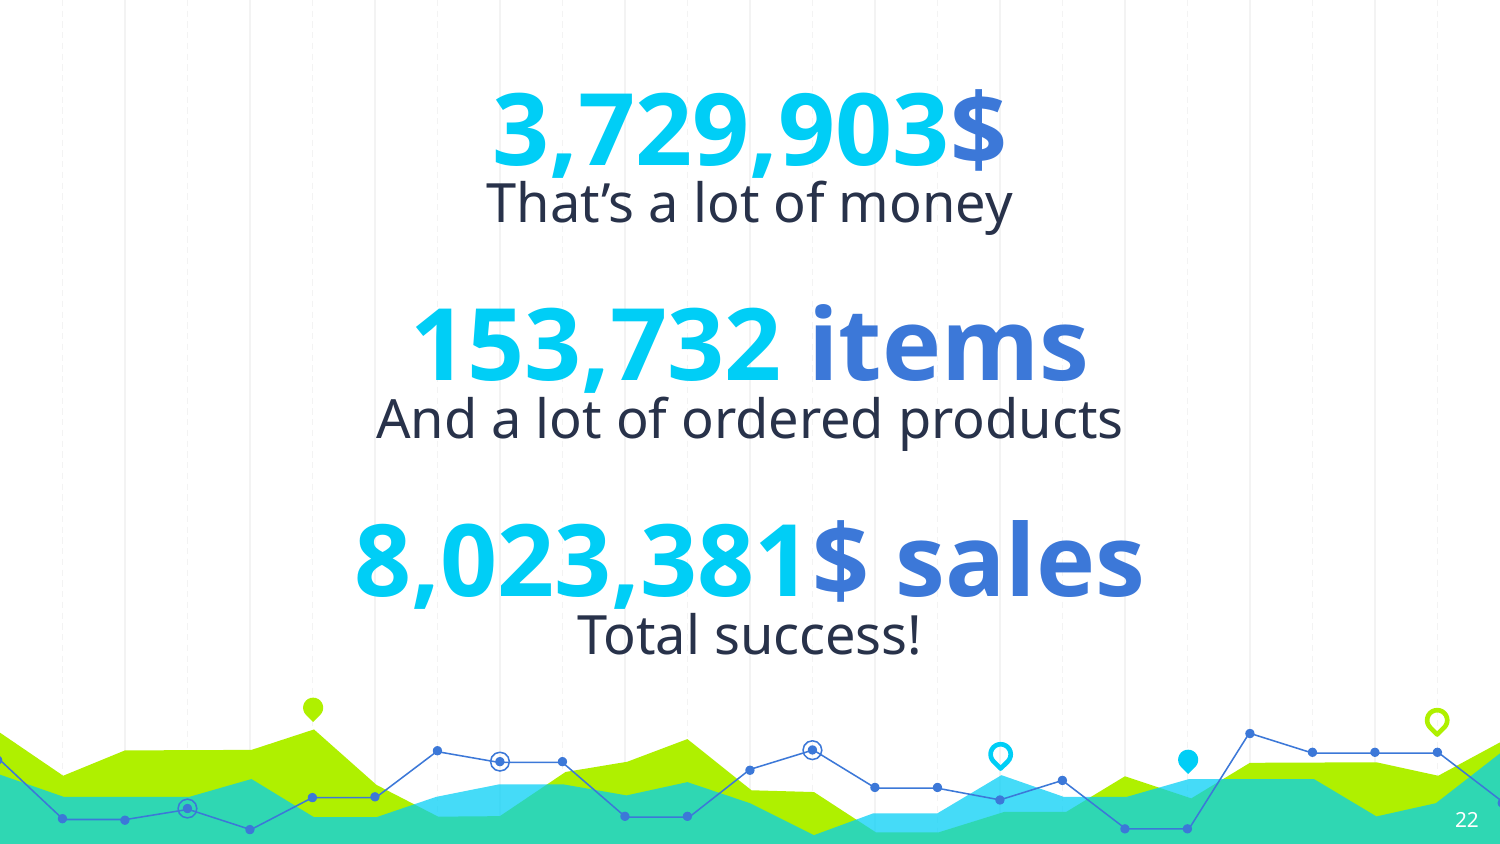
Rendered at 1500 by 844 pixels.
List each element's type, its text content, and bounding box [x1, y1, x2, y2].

subtitle And a lot of ordered products [112, 369, 1388, 446]
subtitle Total success! [112, 584, 1388, 661]
title 153,732 items [112, 269, 1388, 369]
slide_number ‹#› [1403, 791, 1494, 844]
title 8,023,381$ sales [112, 484, 1388, 584]
subtitle That’s a lot of money [112, 153, 1388, 230]
title 3,729,903$ [112, 53, 1388, 153]
